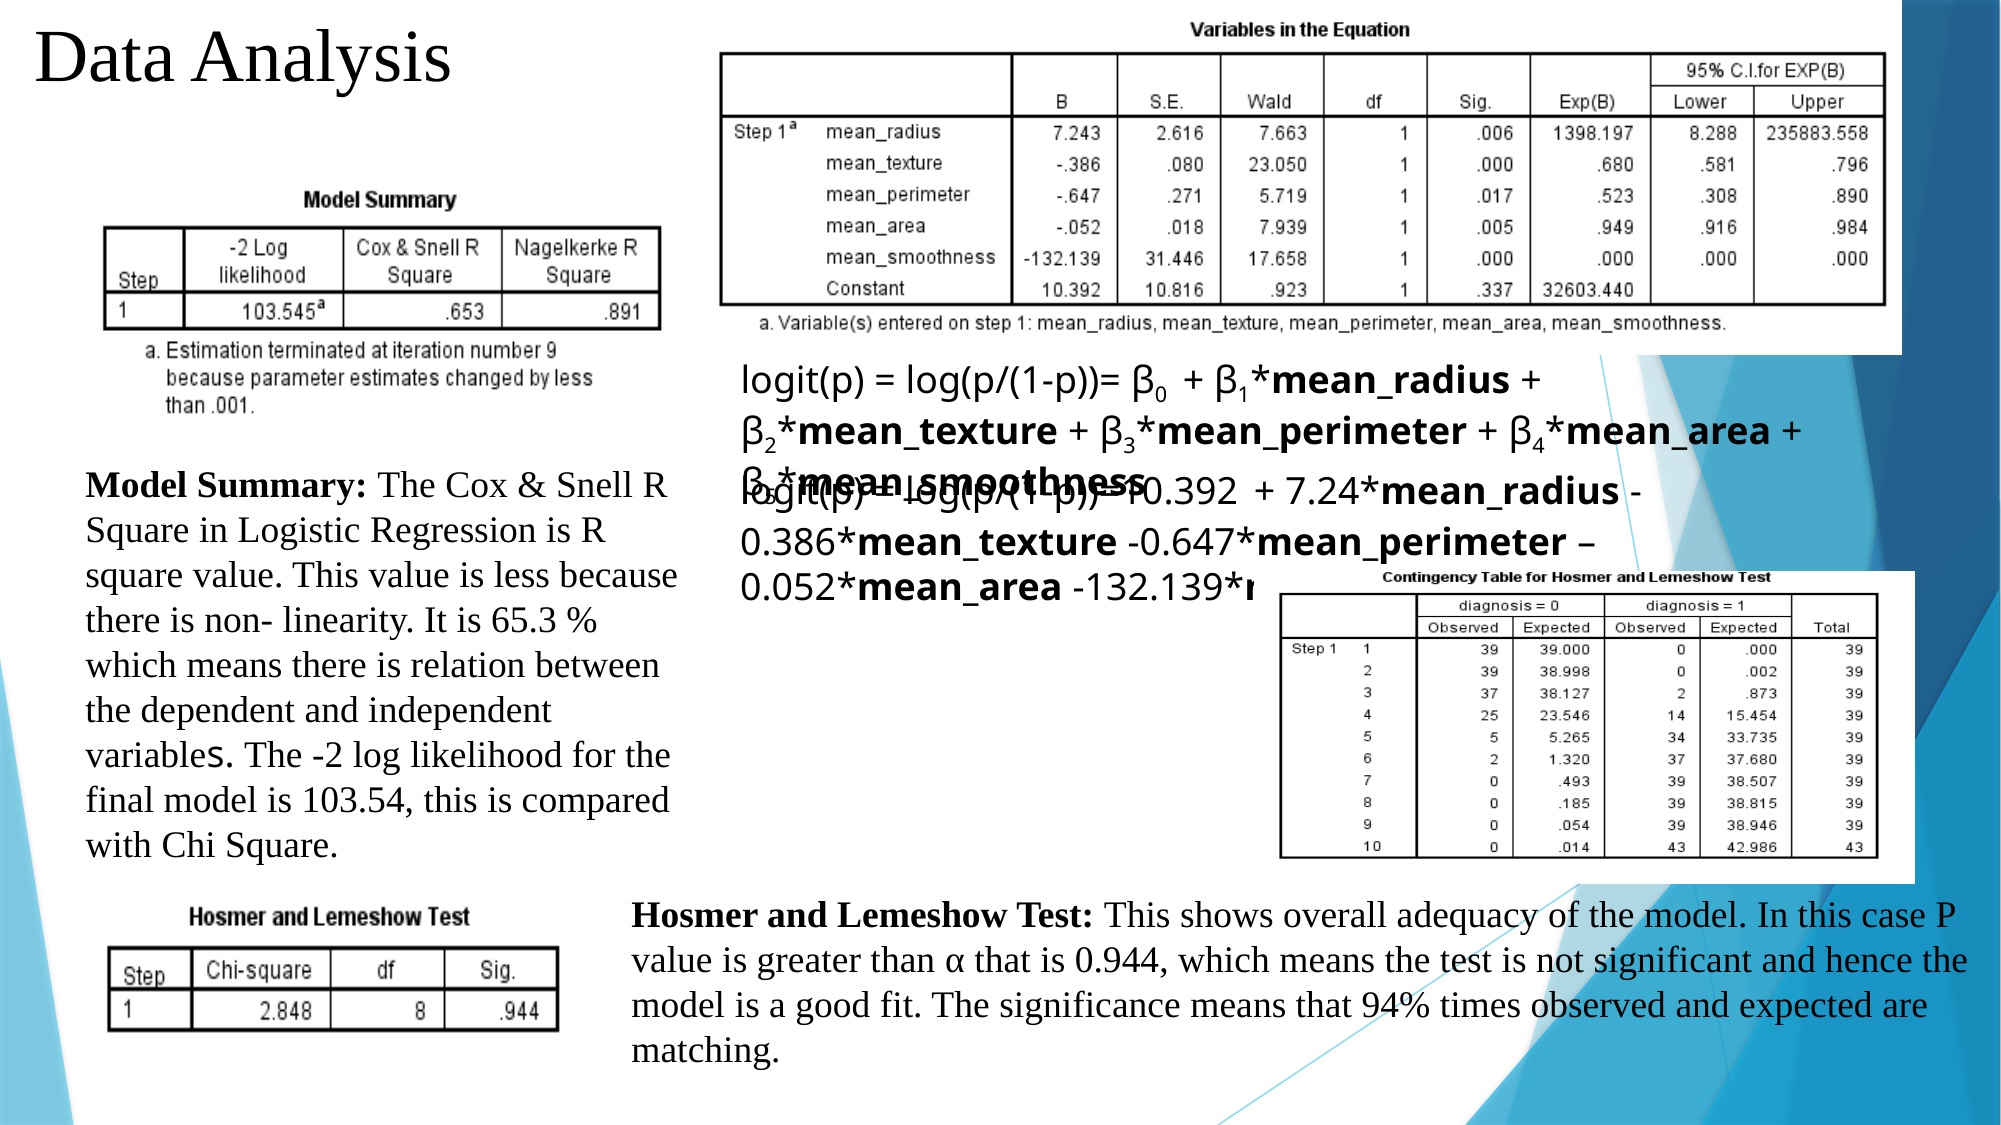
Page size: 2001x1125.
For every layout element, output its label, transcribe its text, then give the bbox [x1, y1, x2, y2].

picture [1254, 570, 1915, 885]
text_box logit(p) = log(p/(1-p))=10.392 + 7.24*mean_radius -0.386*mean_texture -0.647*mean_perimeter –0.052*mean_area -132.139*mean_smoothness [725, 459, 1879, 616]
text_box Model Summary: The Cox & Snell R Square in Logistic Regression is R square value. This value is less because there is non- linearity. It is 65.3 % which means there is relation between the dependent and independent variables. The -2 log likelihood for the final model is 103.54, this is compared with Chi Square. variable [70, 452, 709, 918]
text_box logit(p) = log(p/(1-p))= β0 + β1*mean_radius + β2*mean_texture + β3*mean_perimeter + β4*mean_area + β5*mean_smoothness [725, 364, 1902, 517]
text_box Hosmer and Lemeshow Test: This shows overall adequacy of the model. In this case P value is greater than α that is 0.944, which means the test is not significant and hence the model is a good fit. The significance means that 94% times observed and expected are matching. [616, 882, 1988, 1125]
picture [86, 883, 582, 1051]
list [86, 163, 726, 441]
picture [701, 0, 1903, 356]
title Data Analysis [19, 0, 699, 148]
